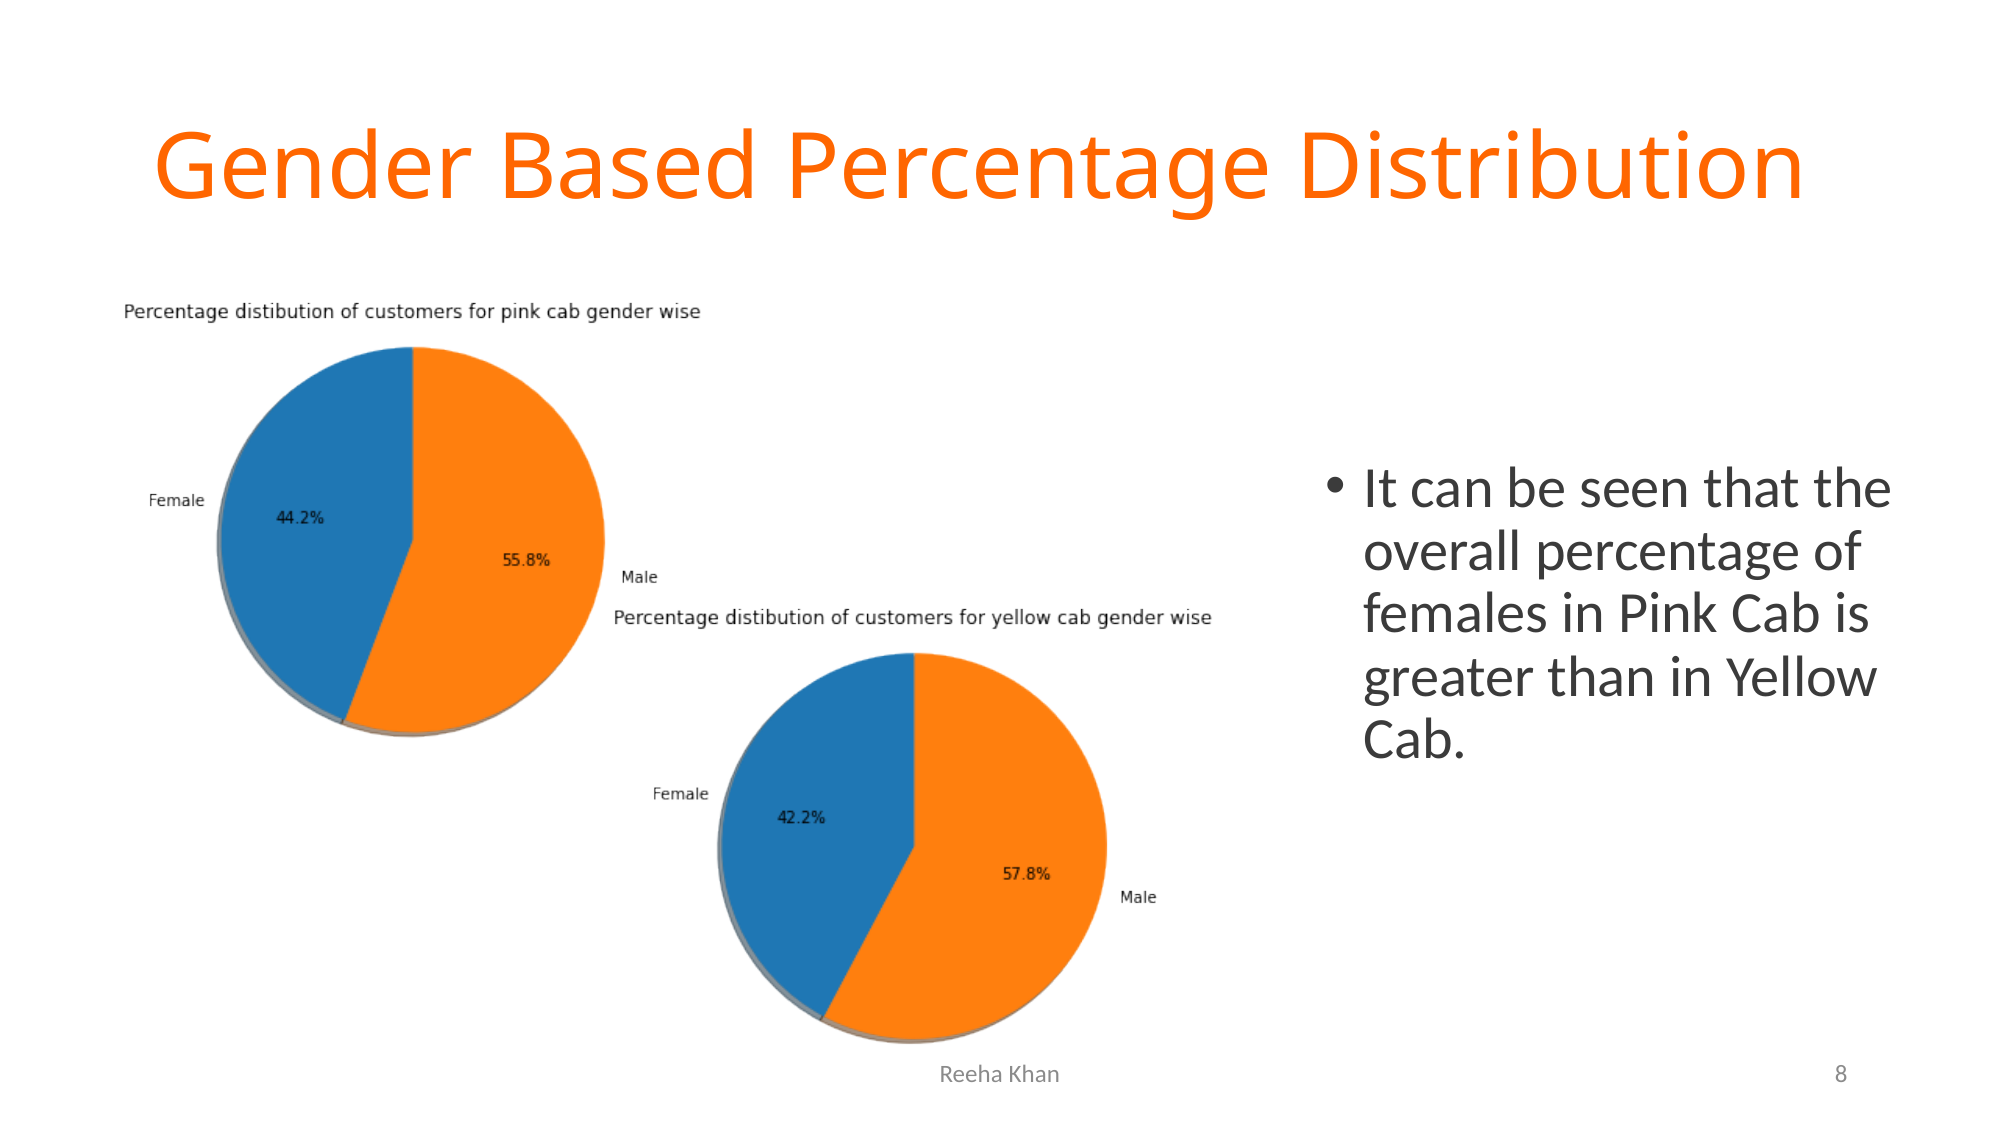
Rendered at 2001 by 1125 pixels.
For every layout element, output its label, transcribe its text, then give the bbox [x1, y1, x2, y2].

list It can be seen that the overall percentage of females in Pink Cab is greater than in Yellow Cab. [1310, 449, 1917, 993]
title Gender Based Percentage Distribution [137, 59, 1863, 278]
picture [83, 292, 1229, 1071]
slide_number 8 [1412, 1042, 1863, 1103]
footer Reeha Khan [662, 1042, 1338, 1103]
